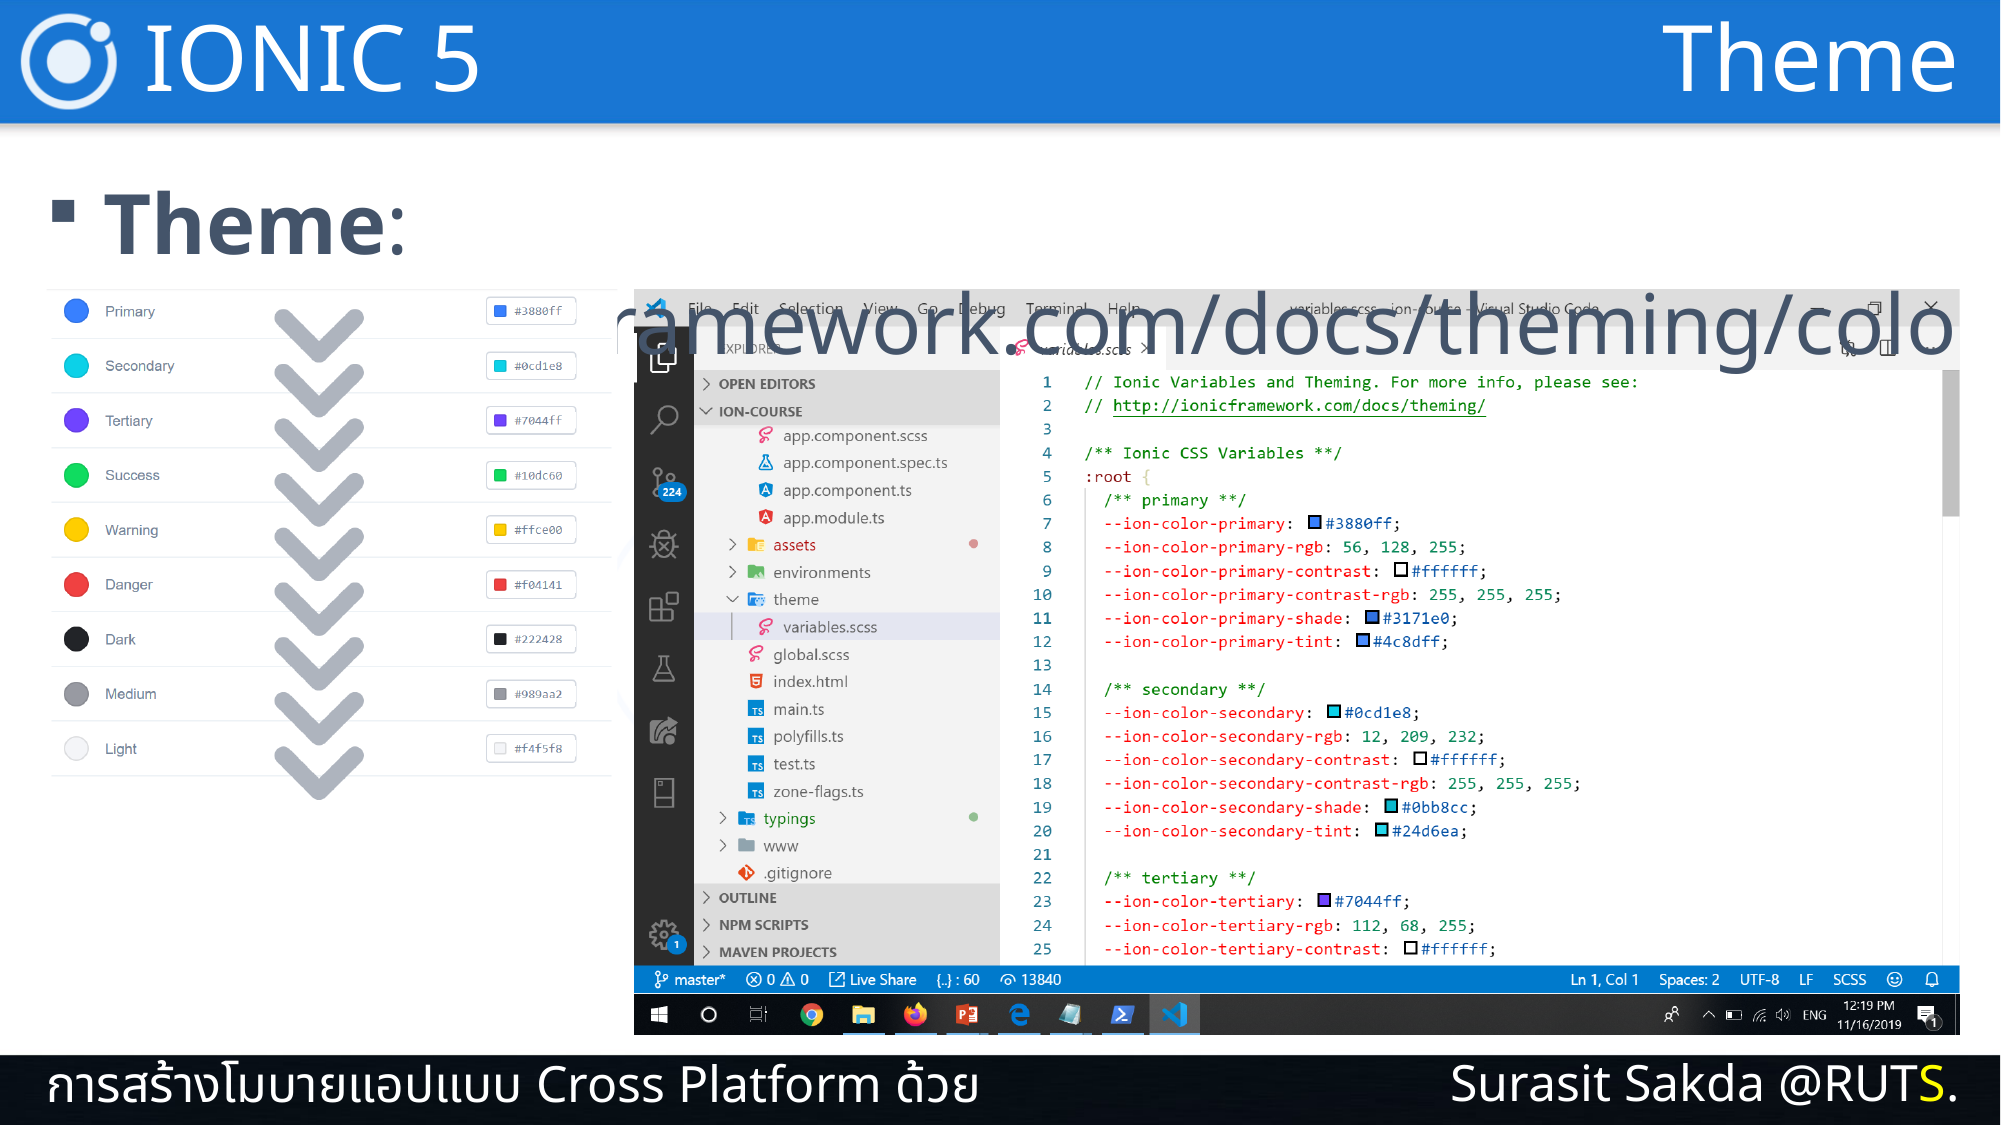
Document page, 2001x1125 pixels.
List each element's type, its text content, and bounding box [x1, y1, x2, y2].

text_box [46, 1051, 1960, 1113]
text_box Theme: https://ionicframework.com/docs/theming/color-generator [46, 170, 1960, 471]
picture [0, 0, 2001, 1125]
text_box Theme [551, 0, 1960, 110]
text_box IONIC 5 [144, 0, 551, 110]
